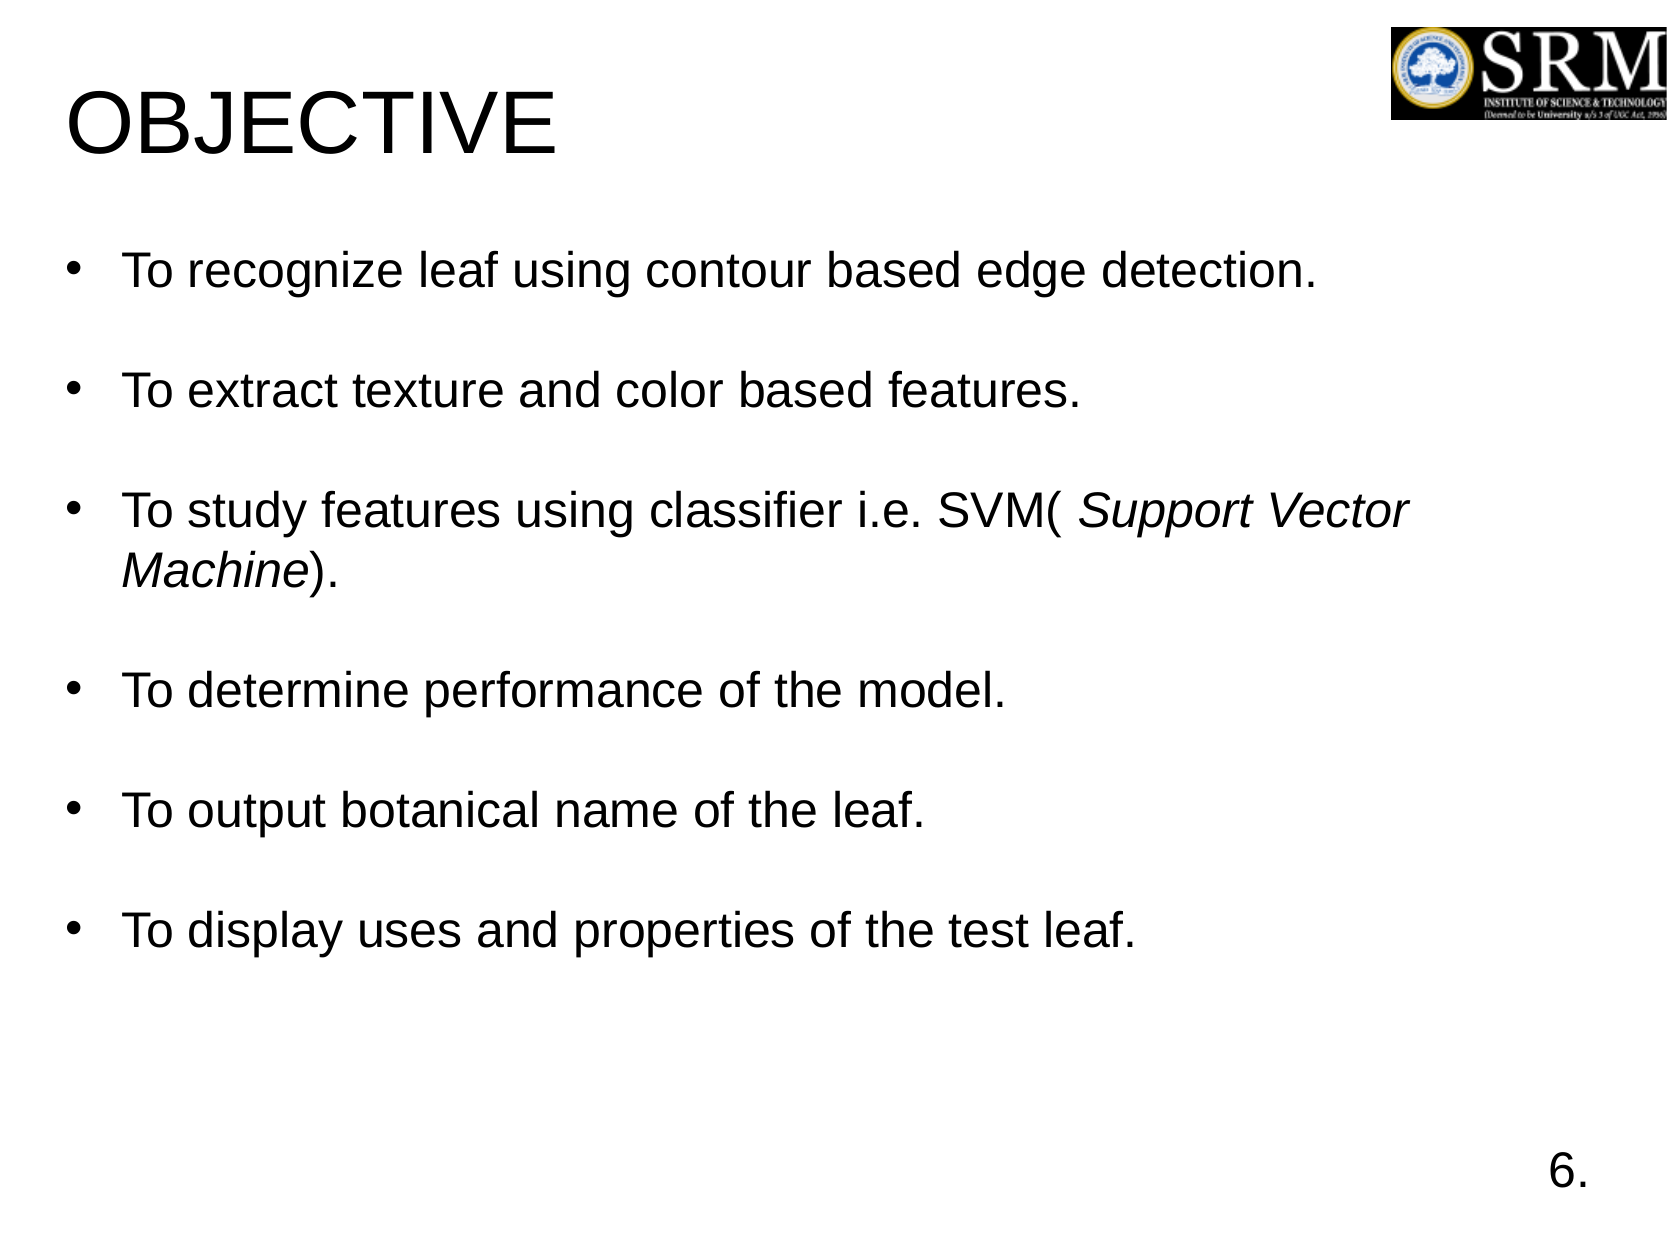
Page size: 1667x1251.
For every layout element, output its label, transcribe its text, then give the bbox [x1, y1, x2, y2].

picture [1391, 26, 1667, 120]
title OBJECTIVE [50, 50, 1617, 200]
list To recognize leaf using contour based edge detection. To extract texture and color based features. To study features using classifier i.e. SVM( Support Vector Machine). To determine performance of the model. To output botanical name of the leaf. To display uses and properties of the test leaf. 6. [50, 222, 1617, 1179]
